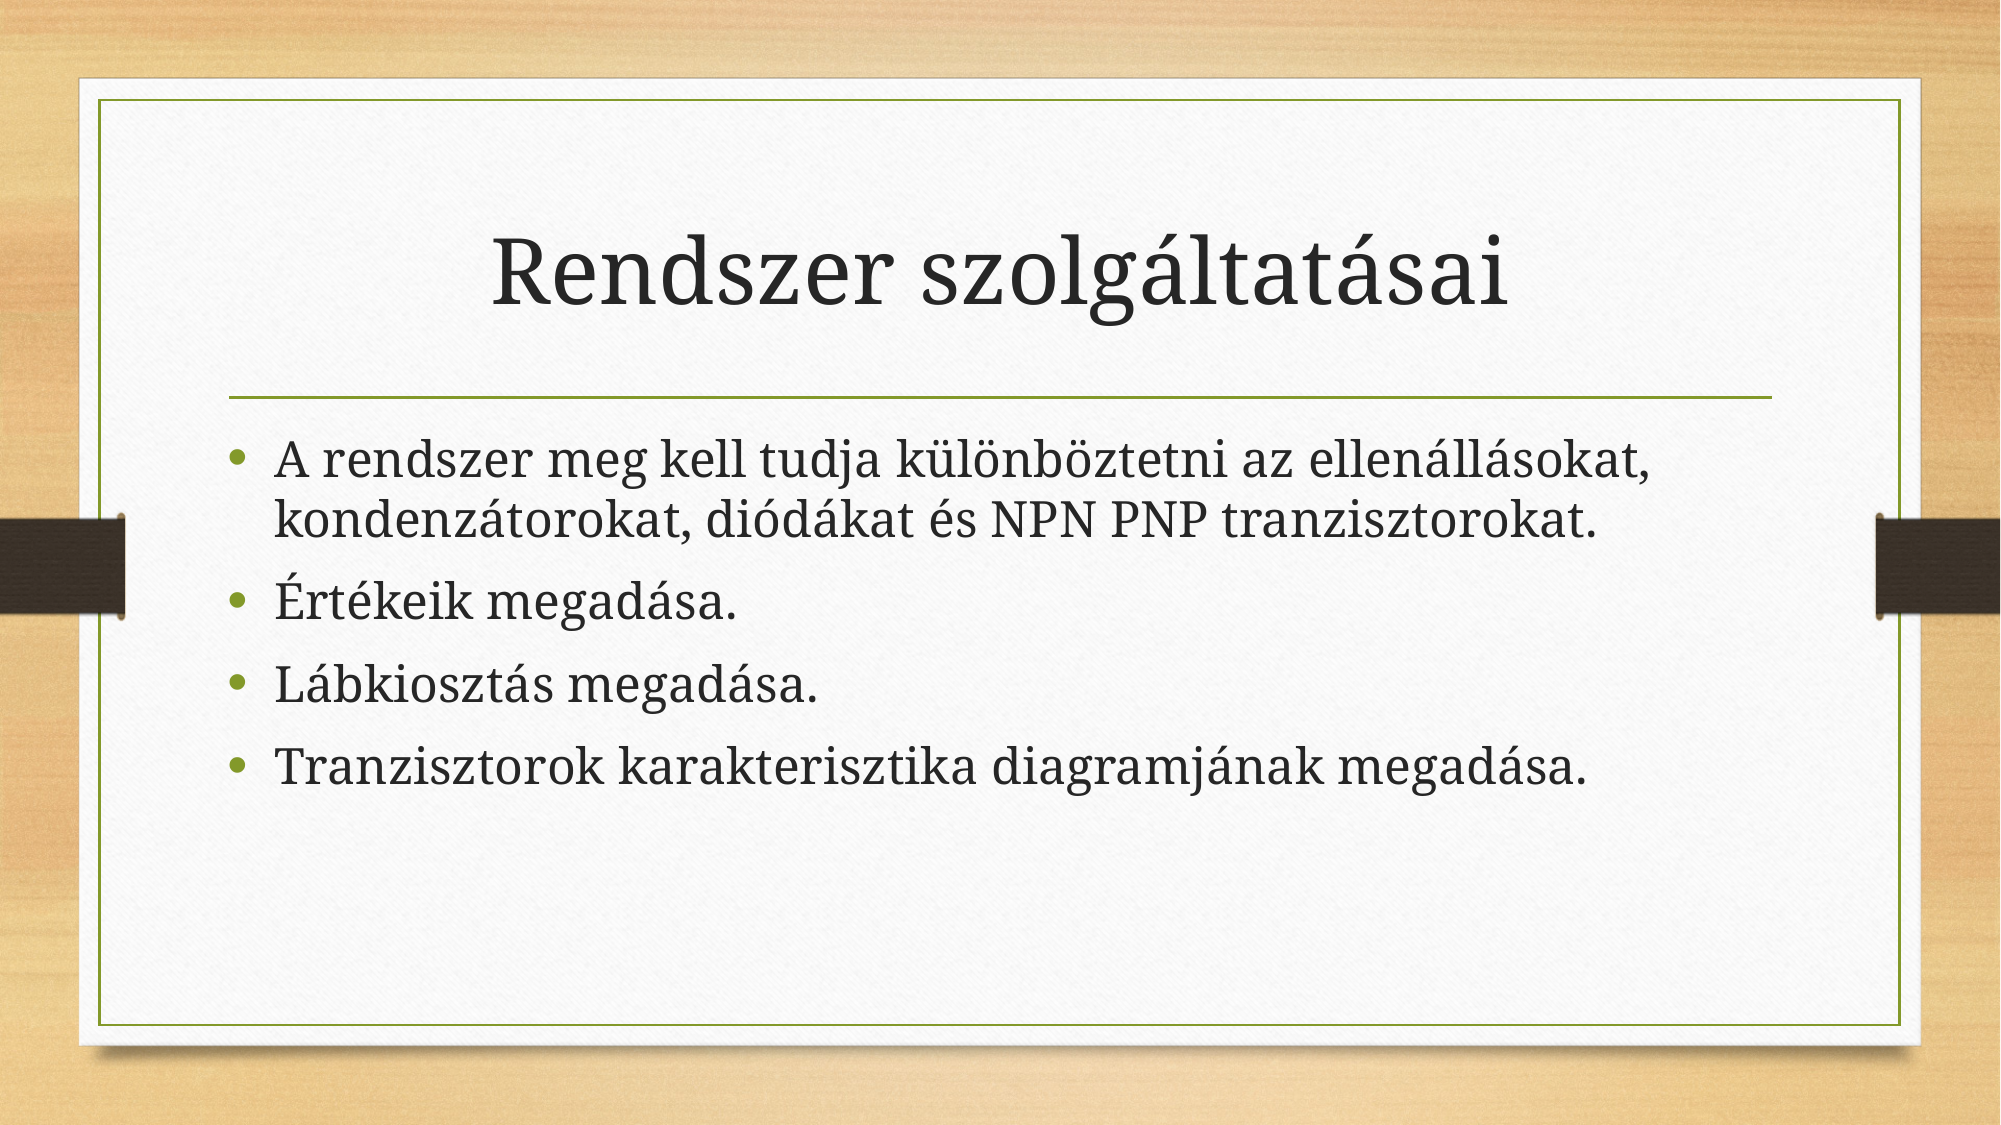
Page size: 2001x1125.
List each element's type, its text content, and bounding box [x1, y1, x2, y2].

title Rendszer szolgáltatásai [212, 161, 1788, 375]
list A rendszer meg kell tudja különböztetni az ellenállásokat, kondenzátorokat, diódákat és NPN PNP tranzisztorokat. Értékeik megadása. Lábkiosztás megadása. Tranzisztorok karakterisztika diagramjának megadása. [212, 419, 1788, 964]
picture [0, 0, 2001, 1125]
